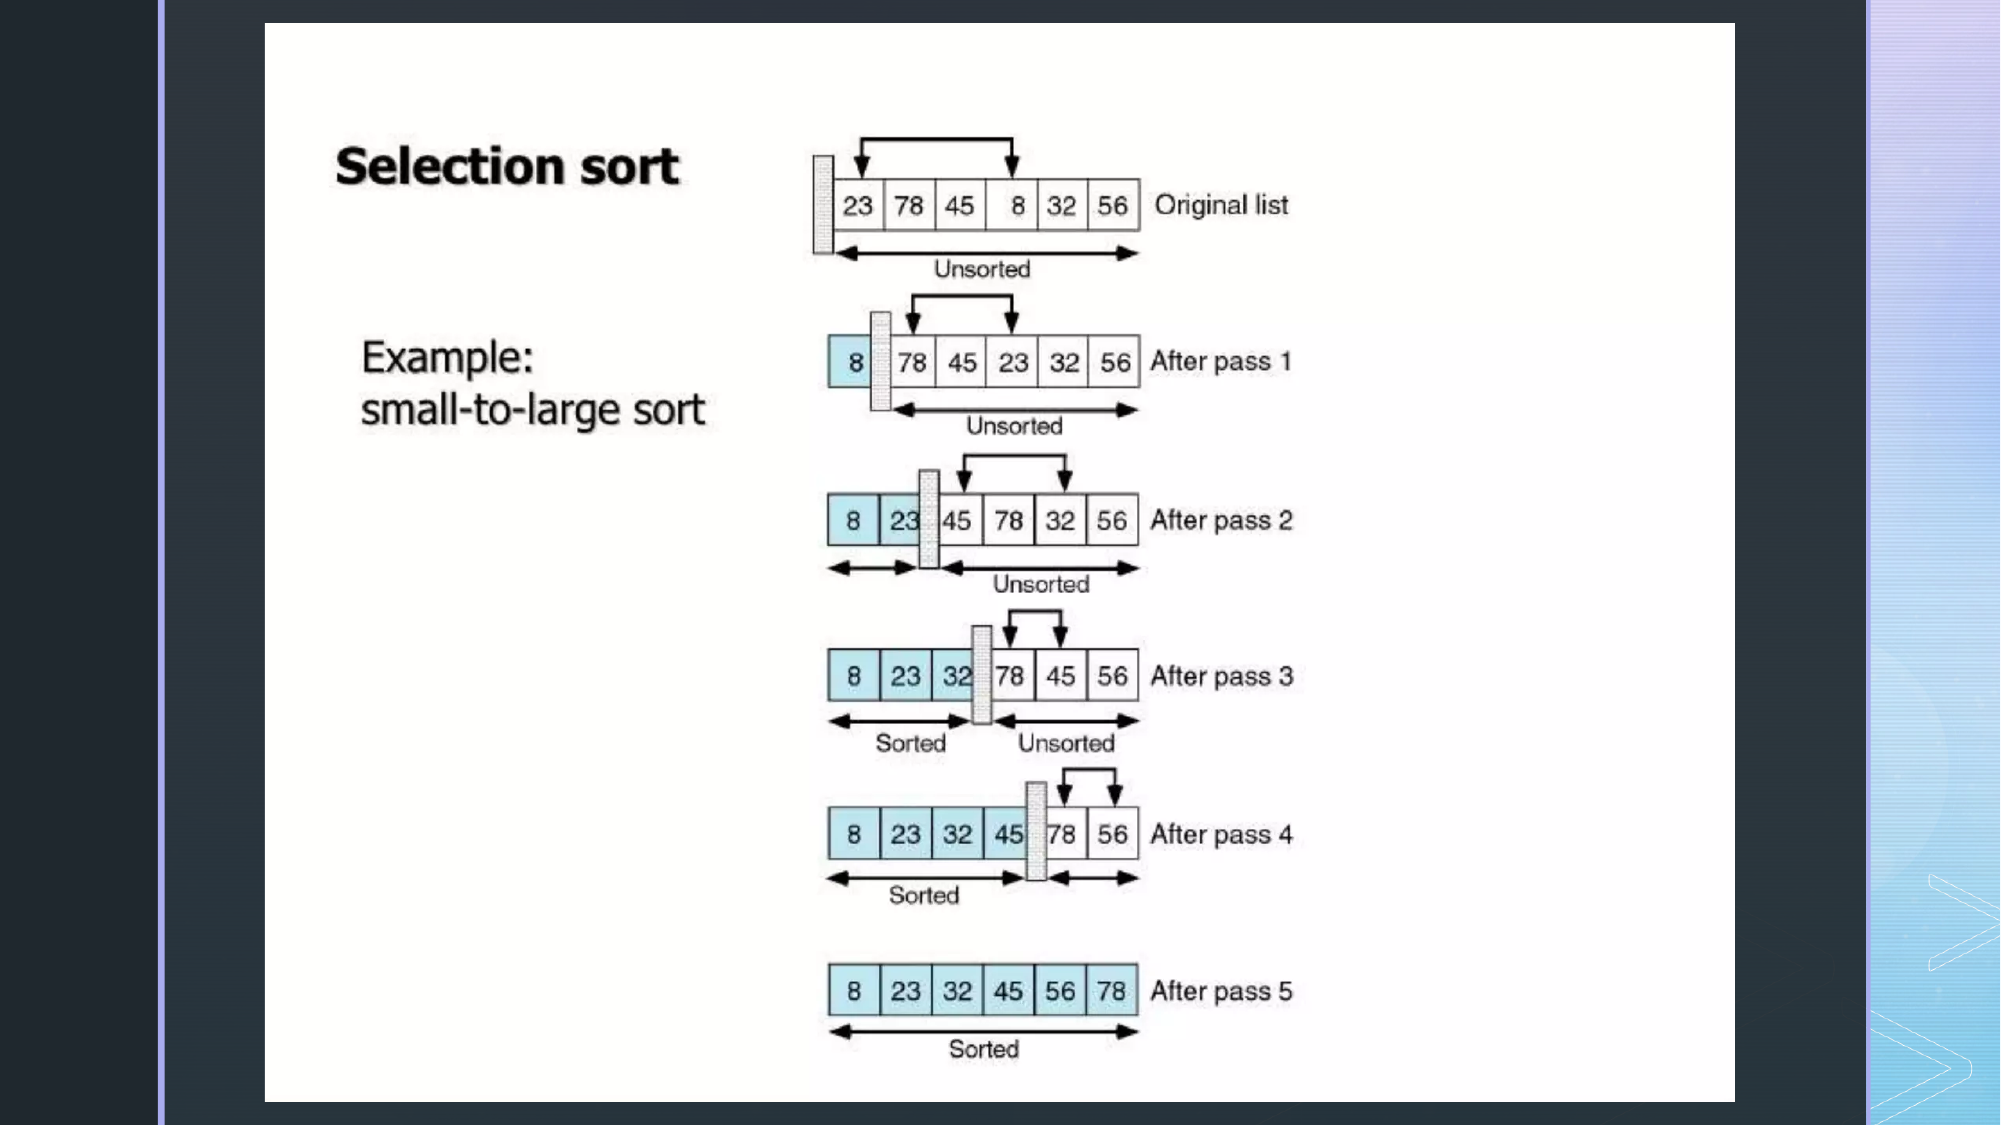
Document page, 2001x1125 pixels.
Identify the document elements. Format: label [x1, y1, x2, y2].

picture [264, 23, 1736, 1102]
picture [1871, 0, 2001, 1125]
